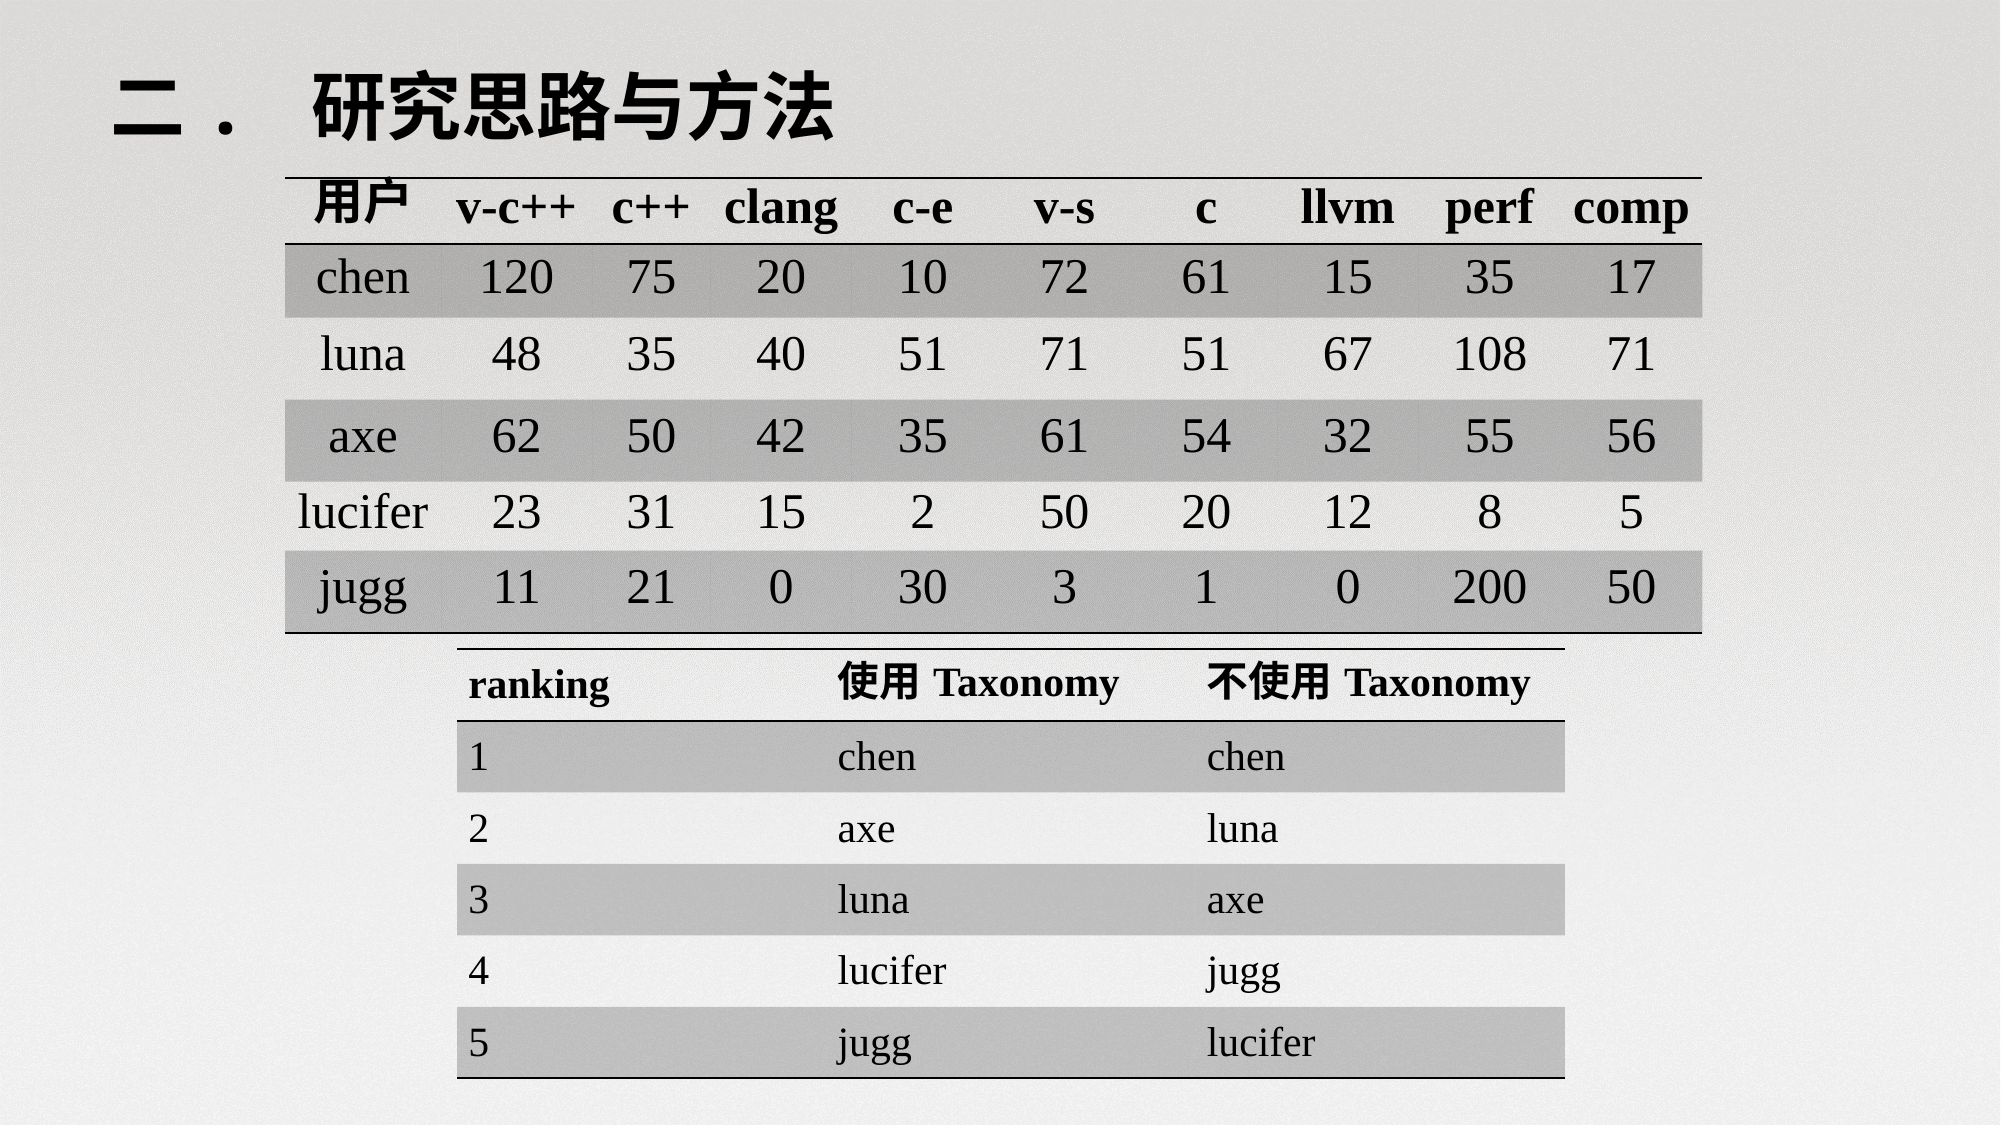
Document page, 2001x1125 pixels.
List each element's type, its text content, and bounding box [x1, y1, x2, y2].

table_cell 56 [1561, 400, 1702, 482]
table_cell 1 [457, 722, 826, 792]
table_cell 5 [1561, 482, 1702, 551]
table_cell 11 [441, 551, 592, 632]
table_cell 200 [1419, 551, 1561, 632]
table_header comp [1561, 179, 1702, 243]
table_cell 42 [710, 400, 852, 482]
table_header ranking [457, 650, 826, 720]
table_header clang [710, 179, 852, 243]
table_cell 50 [592, 400, 710, 482]
table_cell 61 [994, 400, 1135, 482]
table_cell 31 [592, 482, 710, 551]
table_cell jugg [1196, 935, 1565, 1007]
table_cell 2 [852, 482, 994, 551]
table_header v-s [994, 179, 1135, 243]
table_header v-c++ [441, 179, 592, 243]
table_cell 17 [1561, 245, 1702, 318]
table_cell luna [285, 318, 441, 400]
table_cell 5 [457, 1007, 826, 1077]
table_cell 67 [1277, 318, 1419, 400]
table_cell 30 [852, 551, 994, 632]
table_header c-e [852, 179, 994, 243]
table_cell 120 [441, 245, 592, 318]
table_cell 50 [994, 482, 1135, 551]
table_header llvm [1277, 179, 1419, 243]
picture [0, 0, 2001, 1125]
table_cell 55 [1419, 400, 1561, 482]
table_header 用户 [285, 179, 441, 243]
table_cell 61 [1135, 245, 1277, 318]
table_cell lucifer [1196, 1007, 1565, 1077]
table_cell 54 [1135, 400, 1277, 482]
table_cell 108 [1419, 318, 1561, 400]
table_cell chen [826, 722, 1196, 792]
table_cell 50 [1561, 551, 1702, 632]
table_cell lucifer [826, 935, 1196, 1007]
table_cell 0 [1277, 551, 1419, 632]
table_cell lucifer [285, 482, 441, 551]
table_cell axe [1196, 864, 1565, 935]
table_cell 35 [592, 318, 710, 400]
table_cell 20 [1135, 482, 1277, 551]
table_cell 62 [441, 400, 592, 482]
table_cell 21 [592, 551, 710, 632]
table_cell luna [826, 864, 1196, 935]
table_cell axe [826, 792, 1196, 864]
table_cell 0 [710, 551, 852, 632]
table_header 使用Taxonomy [826, 650, 1196, 720]
table_cell 23 [441, 482, 592, 551]
table_header c [1135, 179, 1277, 243]
table_cell 4 [457, 935, 826, 1007]
table_header c++ [592, 179, 710, 243]
table_cell 71 [1561, 318, 1702, 400]
text_box 二. 研究思路与方法 [95, 51, 917, 157]
table_cell 72 [994, 245, 1135, 318]
table_cell 48 [441, 318, 592, 400]
table_cell axe [285, 400, 441, 482]
table_cell 51 [1135, 318, 1277, 400]
table_cell jugg [826, 1007, 1196, 1077]
table_cell 15 [1277, 245, 1419, 318]
table_cell 20 [710, 245, 852, 318]
table_cell 12 [1277, 482, 1419, 551]
table_cell 3 [457, 864, 826, 935]
table_cell 2 [457, 792, 826, 864]
table_cell 35 [852, 400, 994, 482]
table_cell 40 [710, 318, 852, 400]
table_cell 32 [1277, 400, 1419, 482]
table_cell 71 [994, 318, 1135, 400]
table_cell 8 [1419, 482, 1561, 551]
table_cell luna [1196, 792, 1565, 864]
table_cell chen [1196, 722, 1565, 792]
table_cell 75 [592, 245, 710, 318]
table_cell 3 [994, 551, 1135, 632]
table_cell 10 [852, 245, 994, 318]
table_cell 35 [1419, 245, 1561, 318]
table_cell jugg [285, 551, 441, 632]
table_cell 51 [852, 318, 994, 400]
table_header 不使用Taxonomy [1196, 650, 1565, 720]
table_header perf [1419, 179, 1561, 243]
table_cell 15 [710, 482, 852, 551]
table_cell chen [285, 245, 441, 318]
table_cell 1 [1135, 551, 1277, 632]
